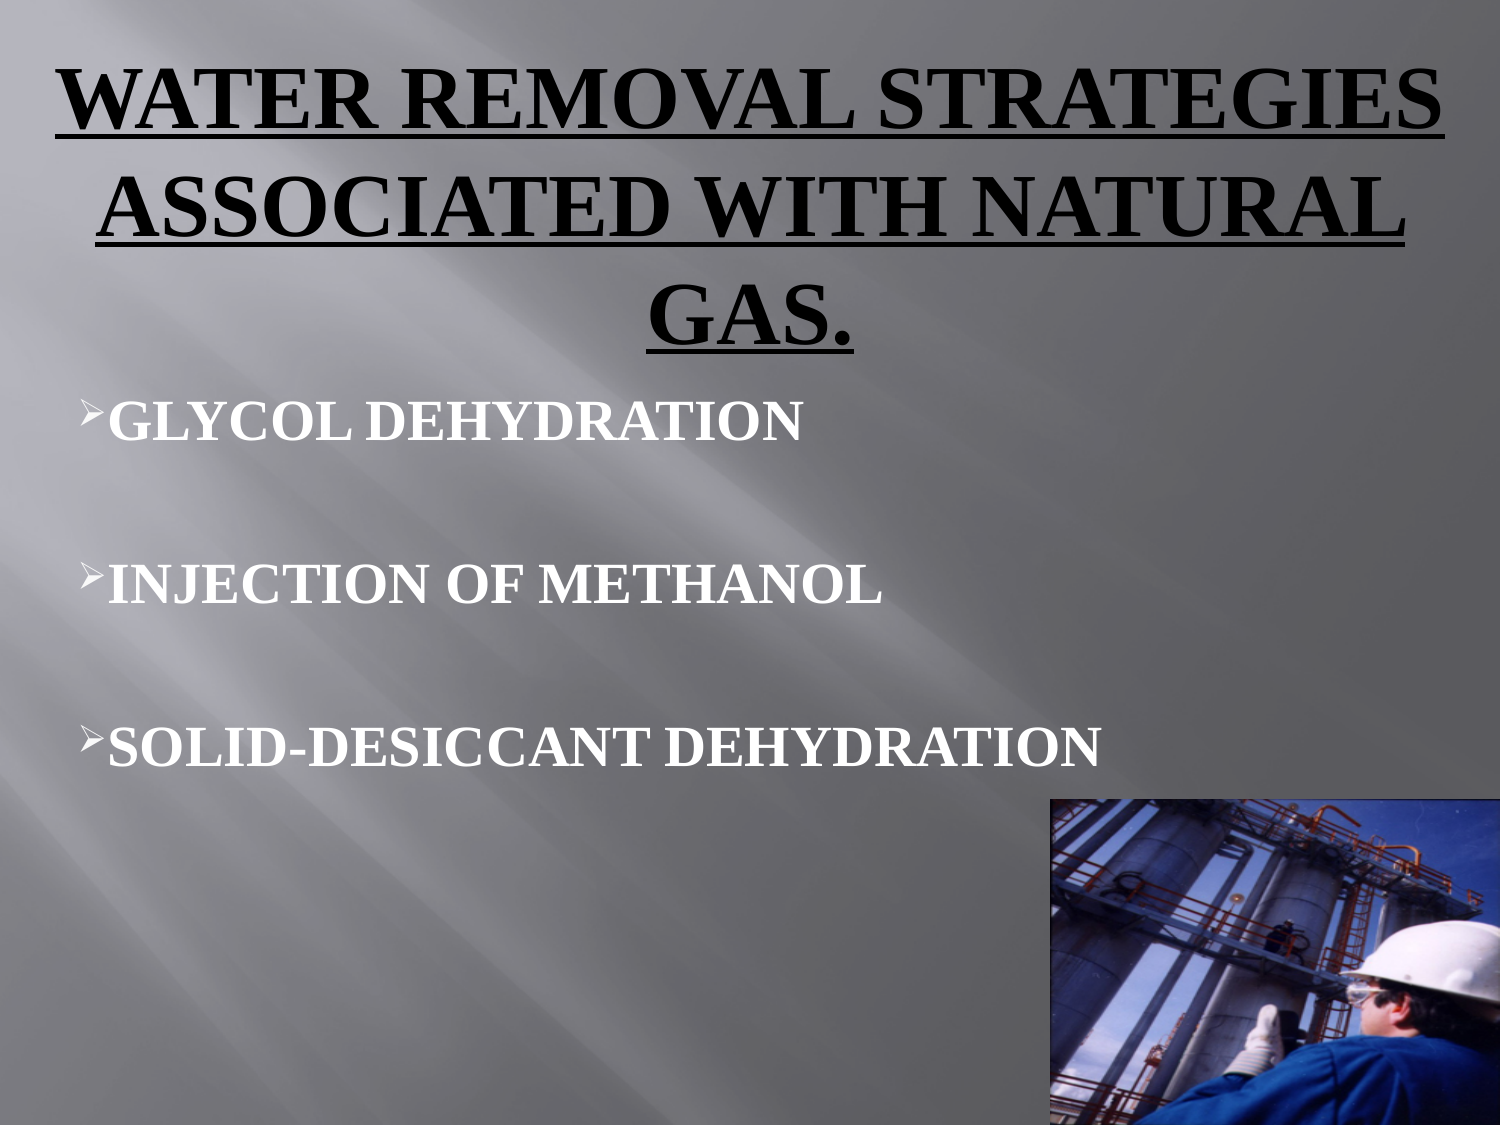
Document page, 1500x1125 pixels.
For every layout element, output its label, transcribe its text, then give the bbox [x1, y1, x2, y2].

title WATER REMOVAL STRATEGIES ASSOCIATED WITH NATURAL GAS. [0, 37, 1500, 363]
subtitle GLYCOL DEHYDRATION INJECTION OF METHANOL SOLID-DESICCANT DEHYDRATION [62, 375, 1350, 988]
picture [1049, 799, 1500, 1125]
